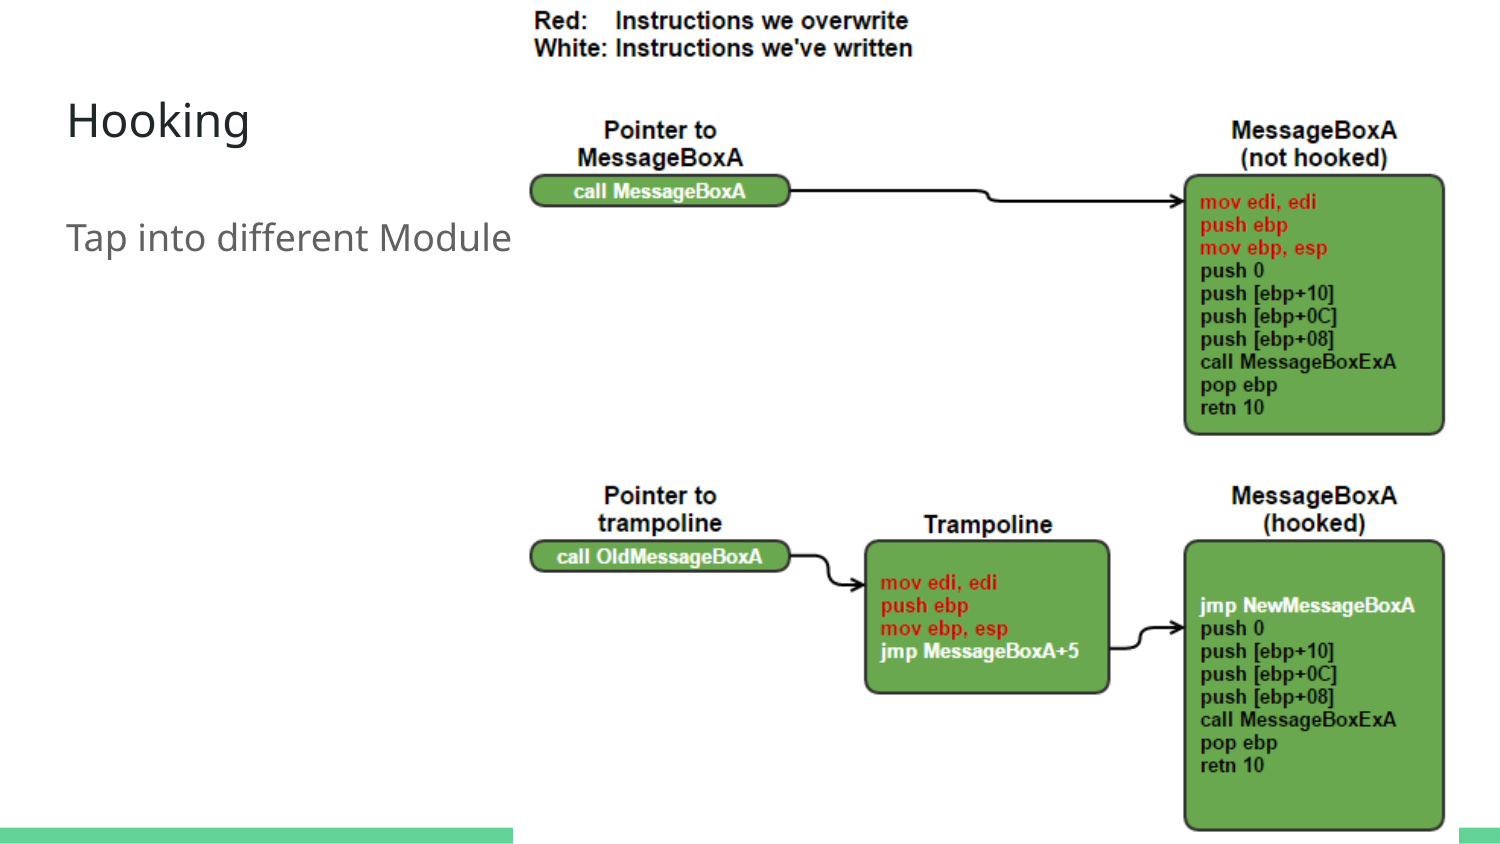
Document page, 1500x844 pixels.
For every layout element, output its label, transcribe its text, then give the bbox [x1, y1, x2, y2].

title Hooking [51, 72, 507, 167]
list Tap into different Module [51, 189, 507, 750]
picture [512, 0, 1459, 844]
